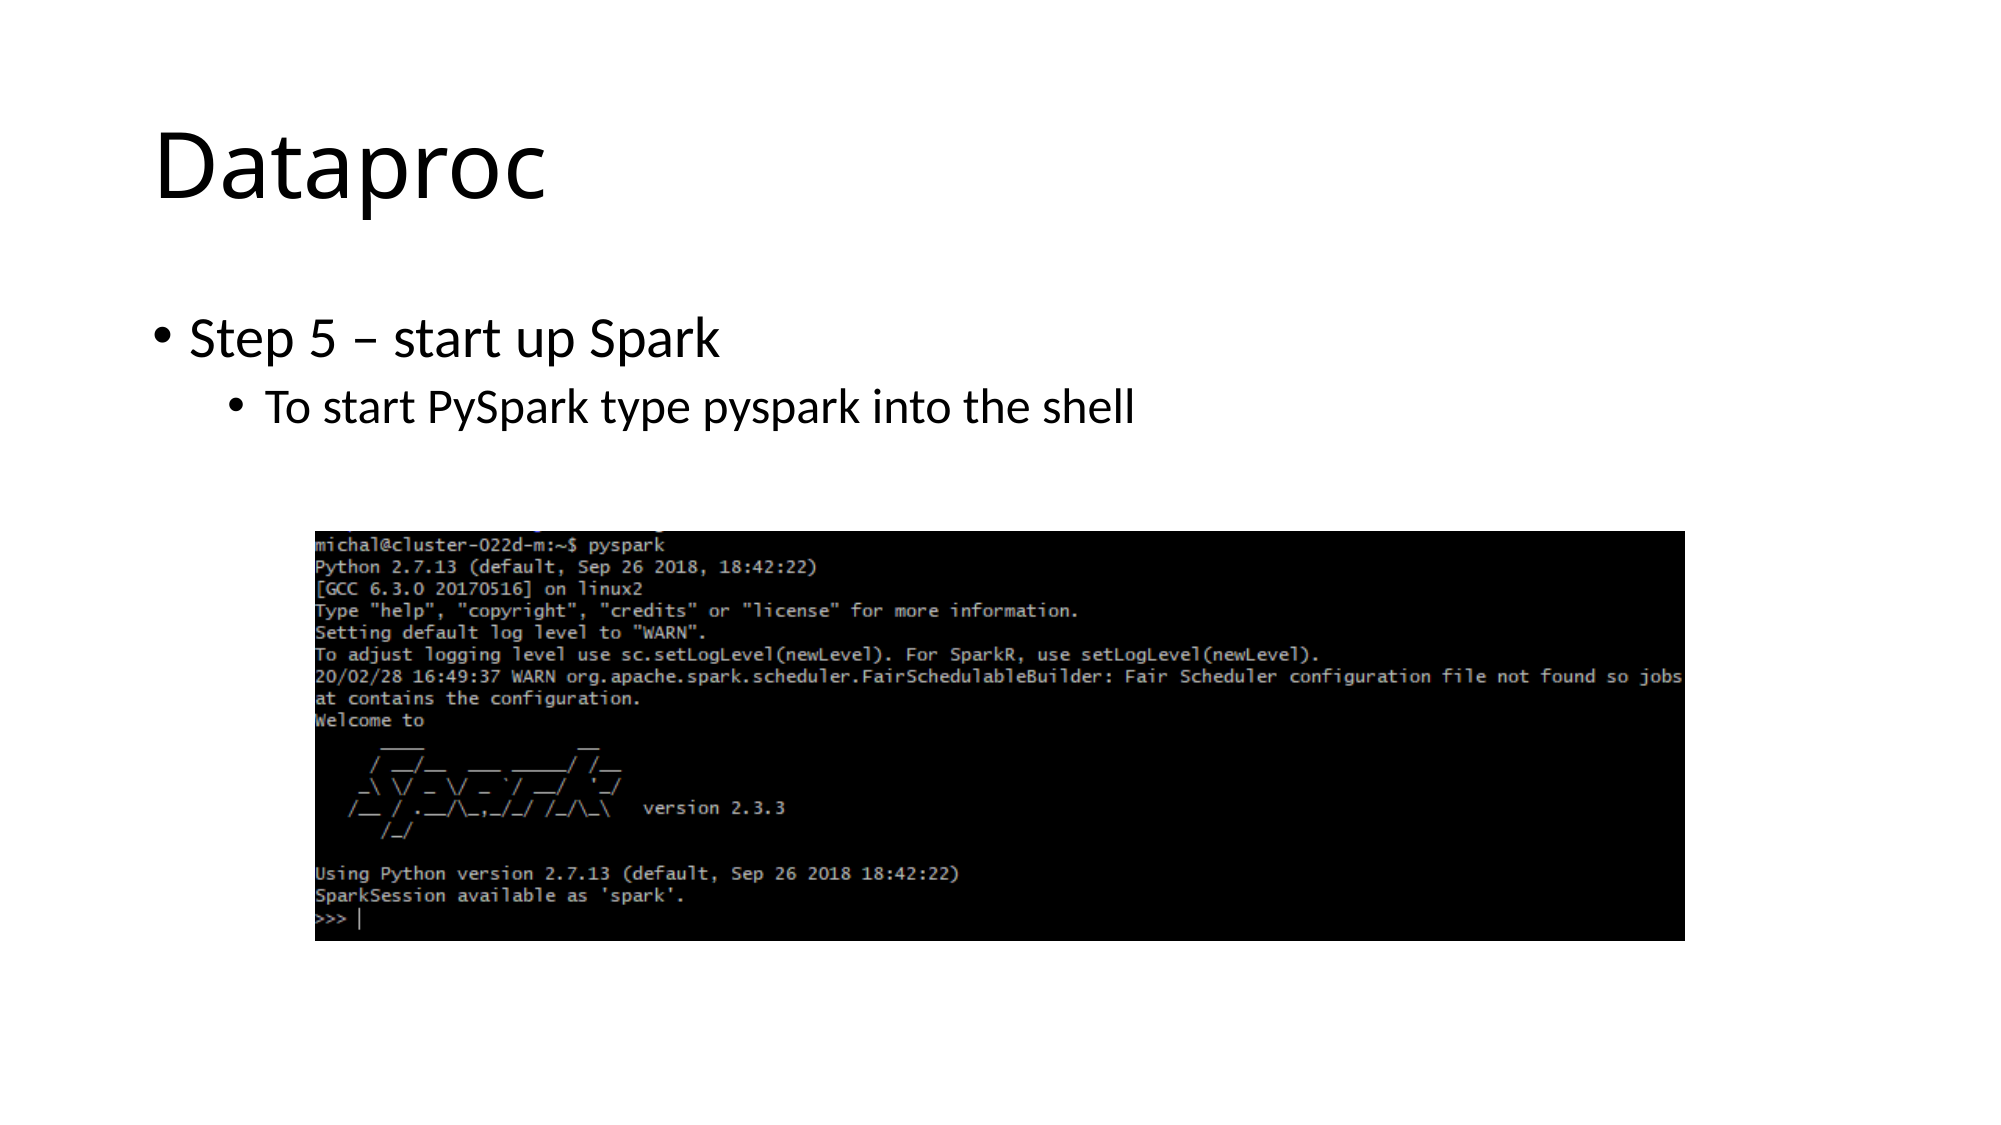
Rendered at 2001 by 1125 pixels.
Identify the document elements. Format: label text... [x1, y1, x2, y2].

list Step 5 – start up Spark To start PySpark type pyspark into the shell [137, 299, 1863, 1014]
title Dataproc [137, 59, 1863, 278]
picture [315, 531, 1685, 941]
